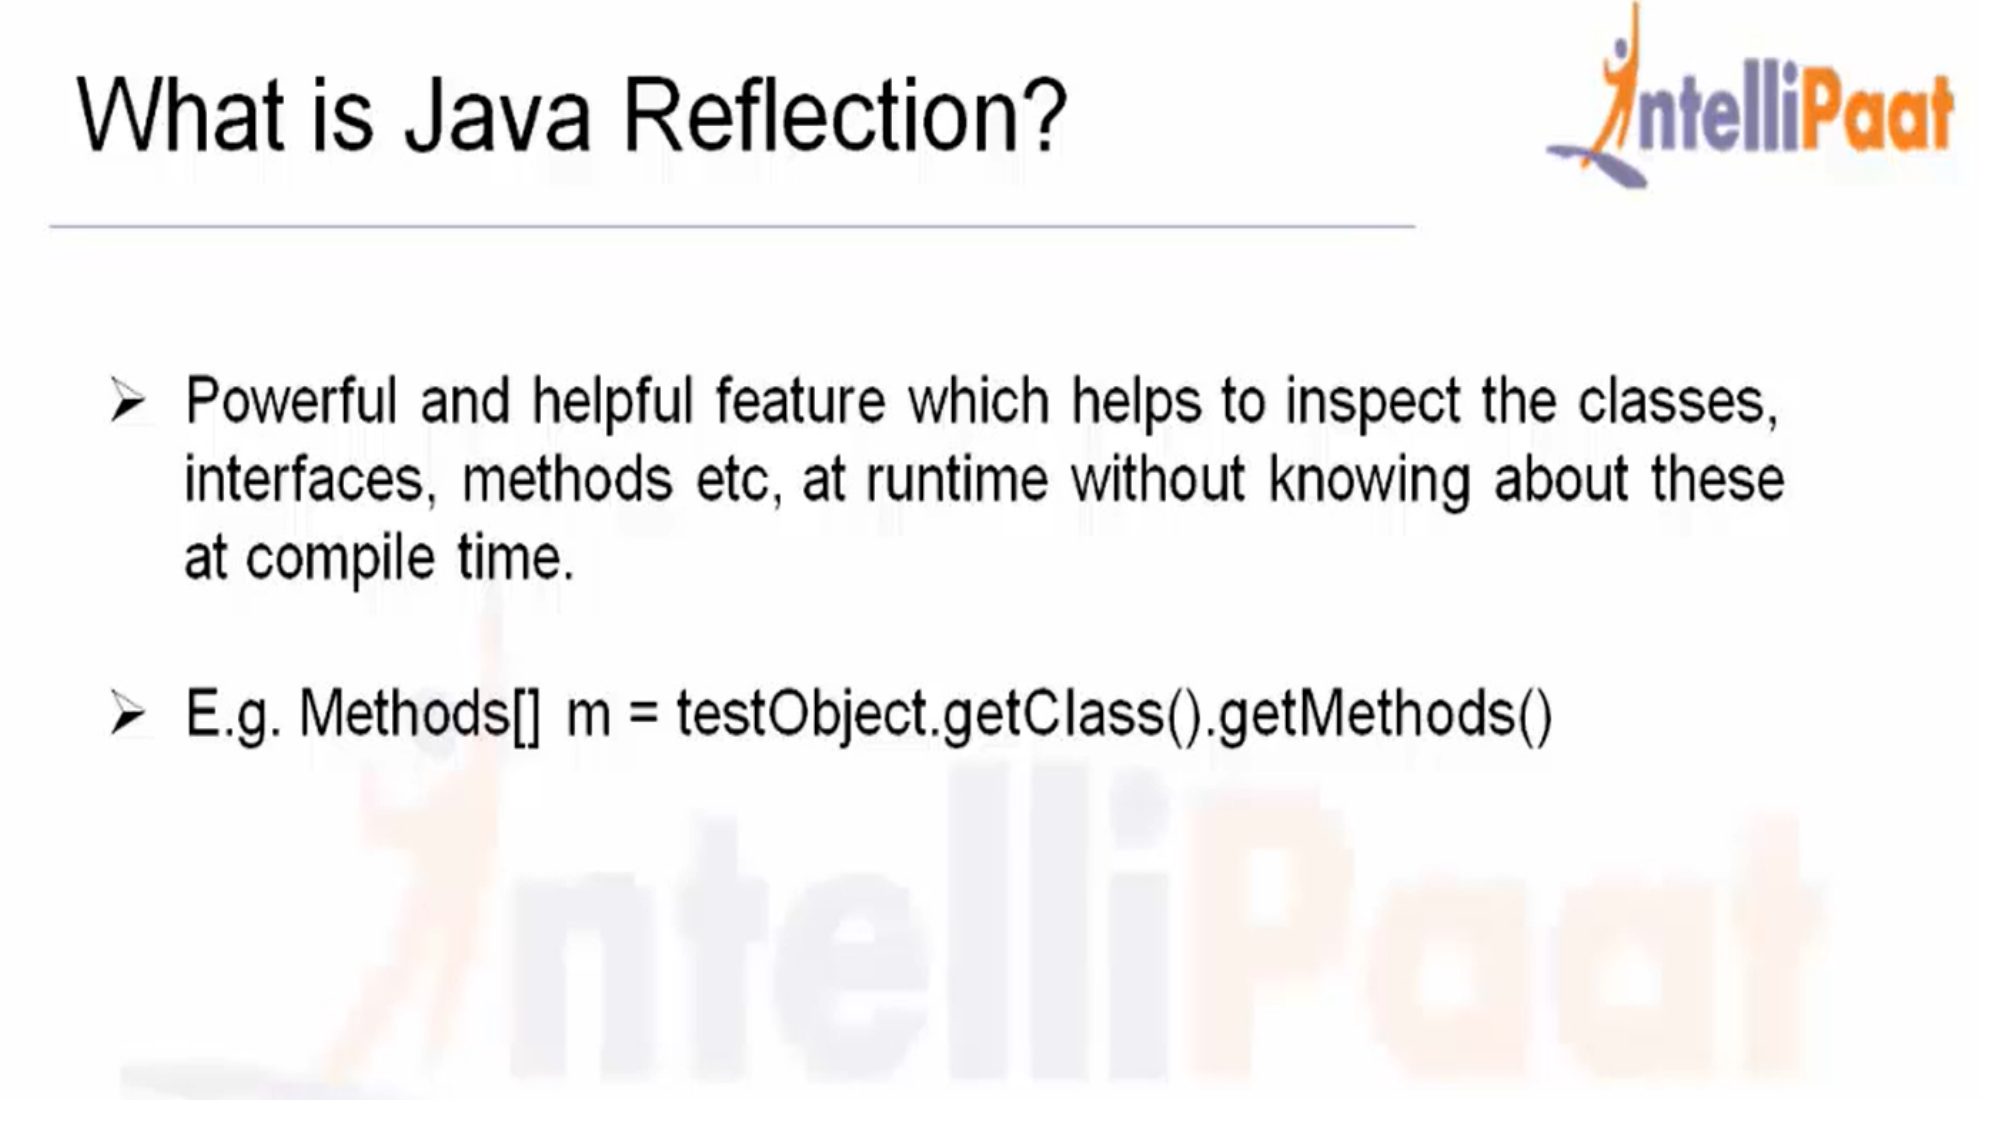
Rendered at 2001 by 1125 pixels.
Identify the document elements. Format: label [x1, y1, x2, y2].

list [0, 0, 1981, 1100]
